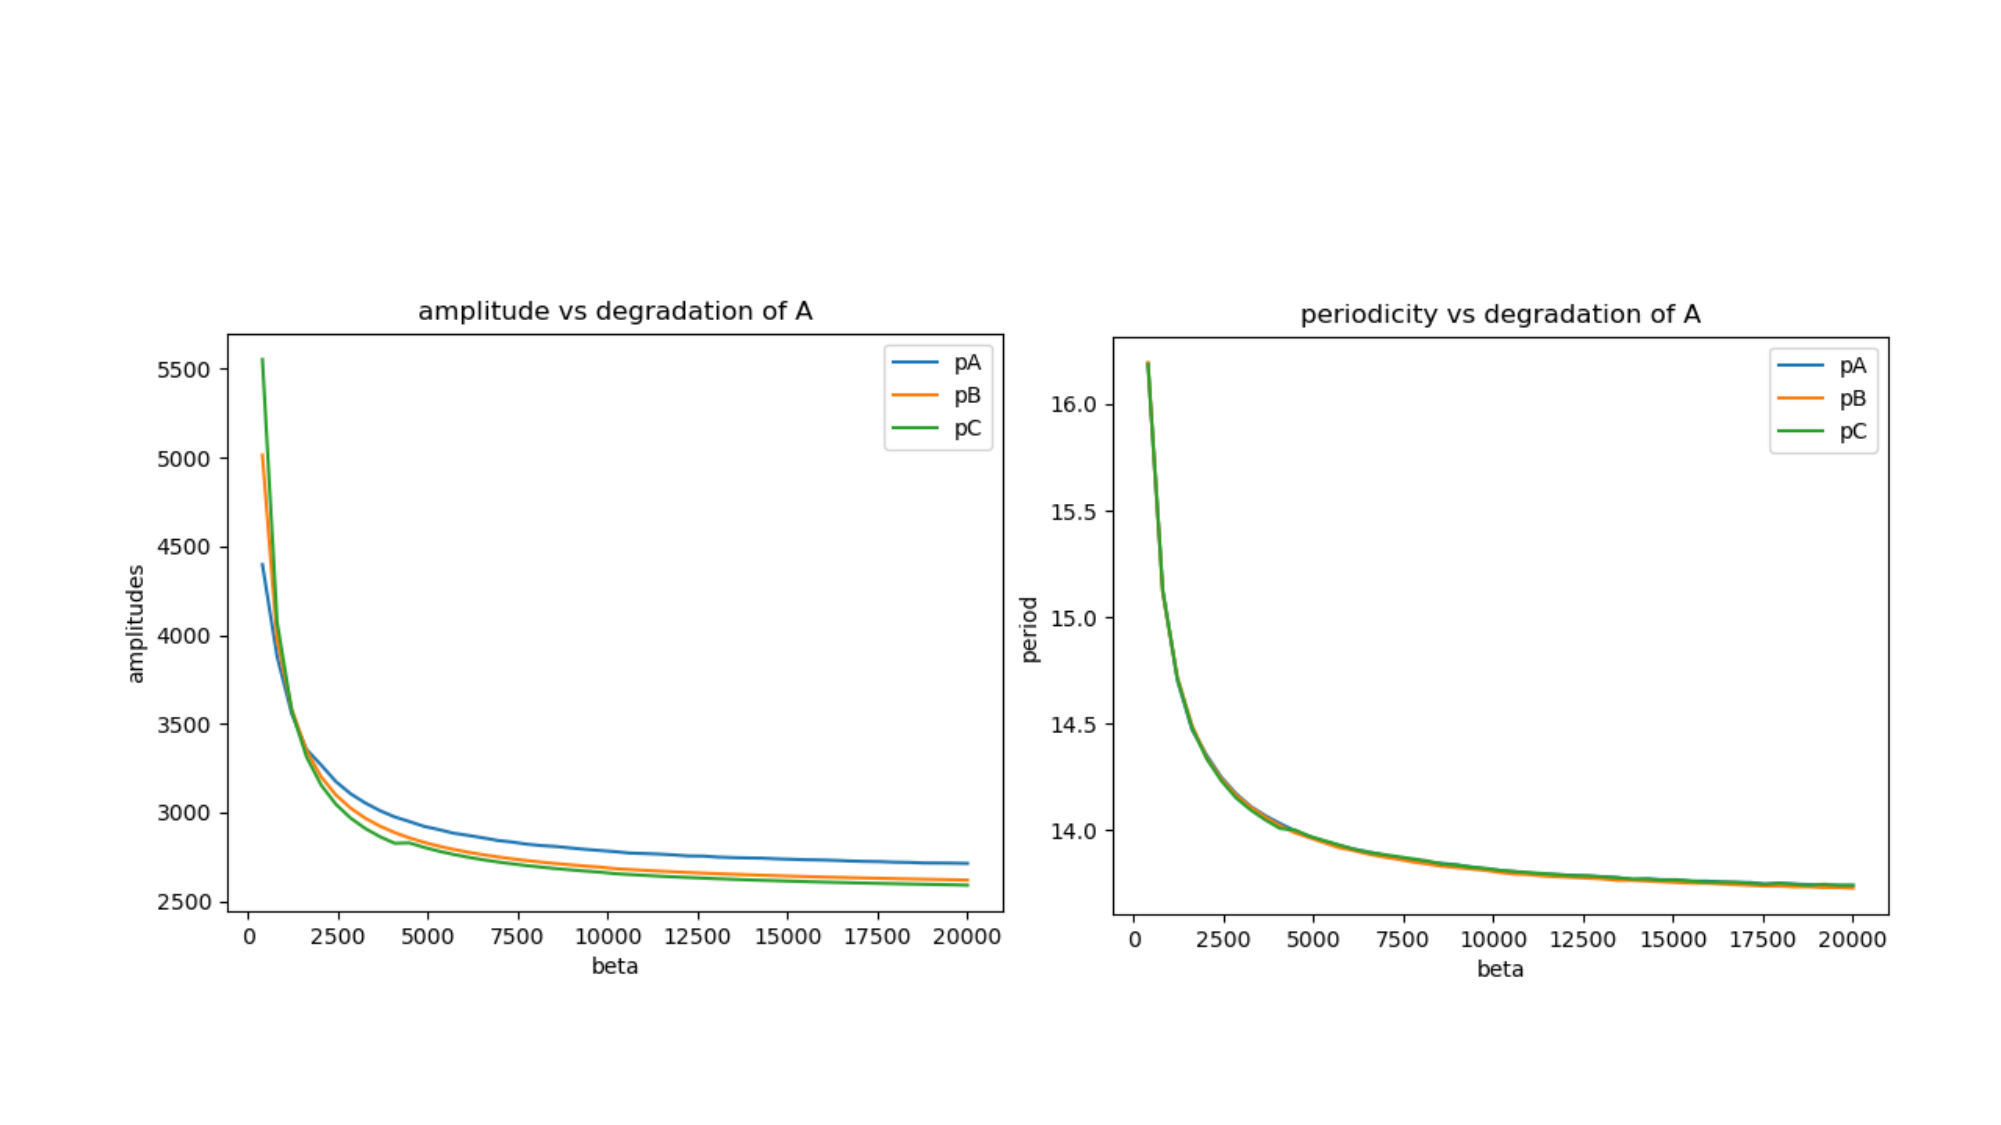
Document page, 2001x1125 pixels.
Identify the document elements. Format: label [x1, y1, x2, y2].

text_box [118, 284, 1901, 988]
